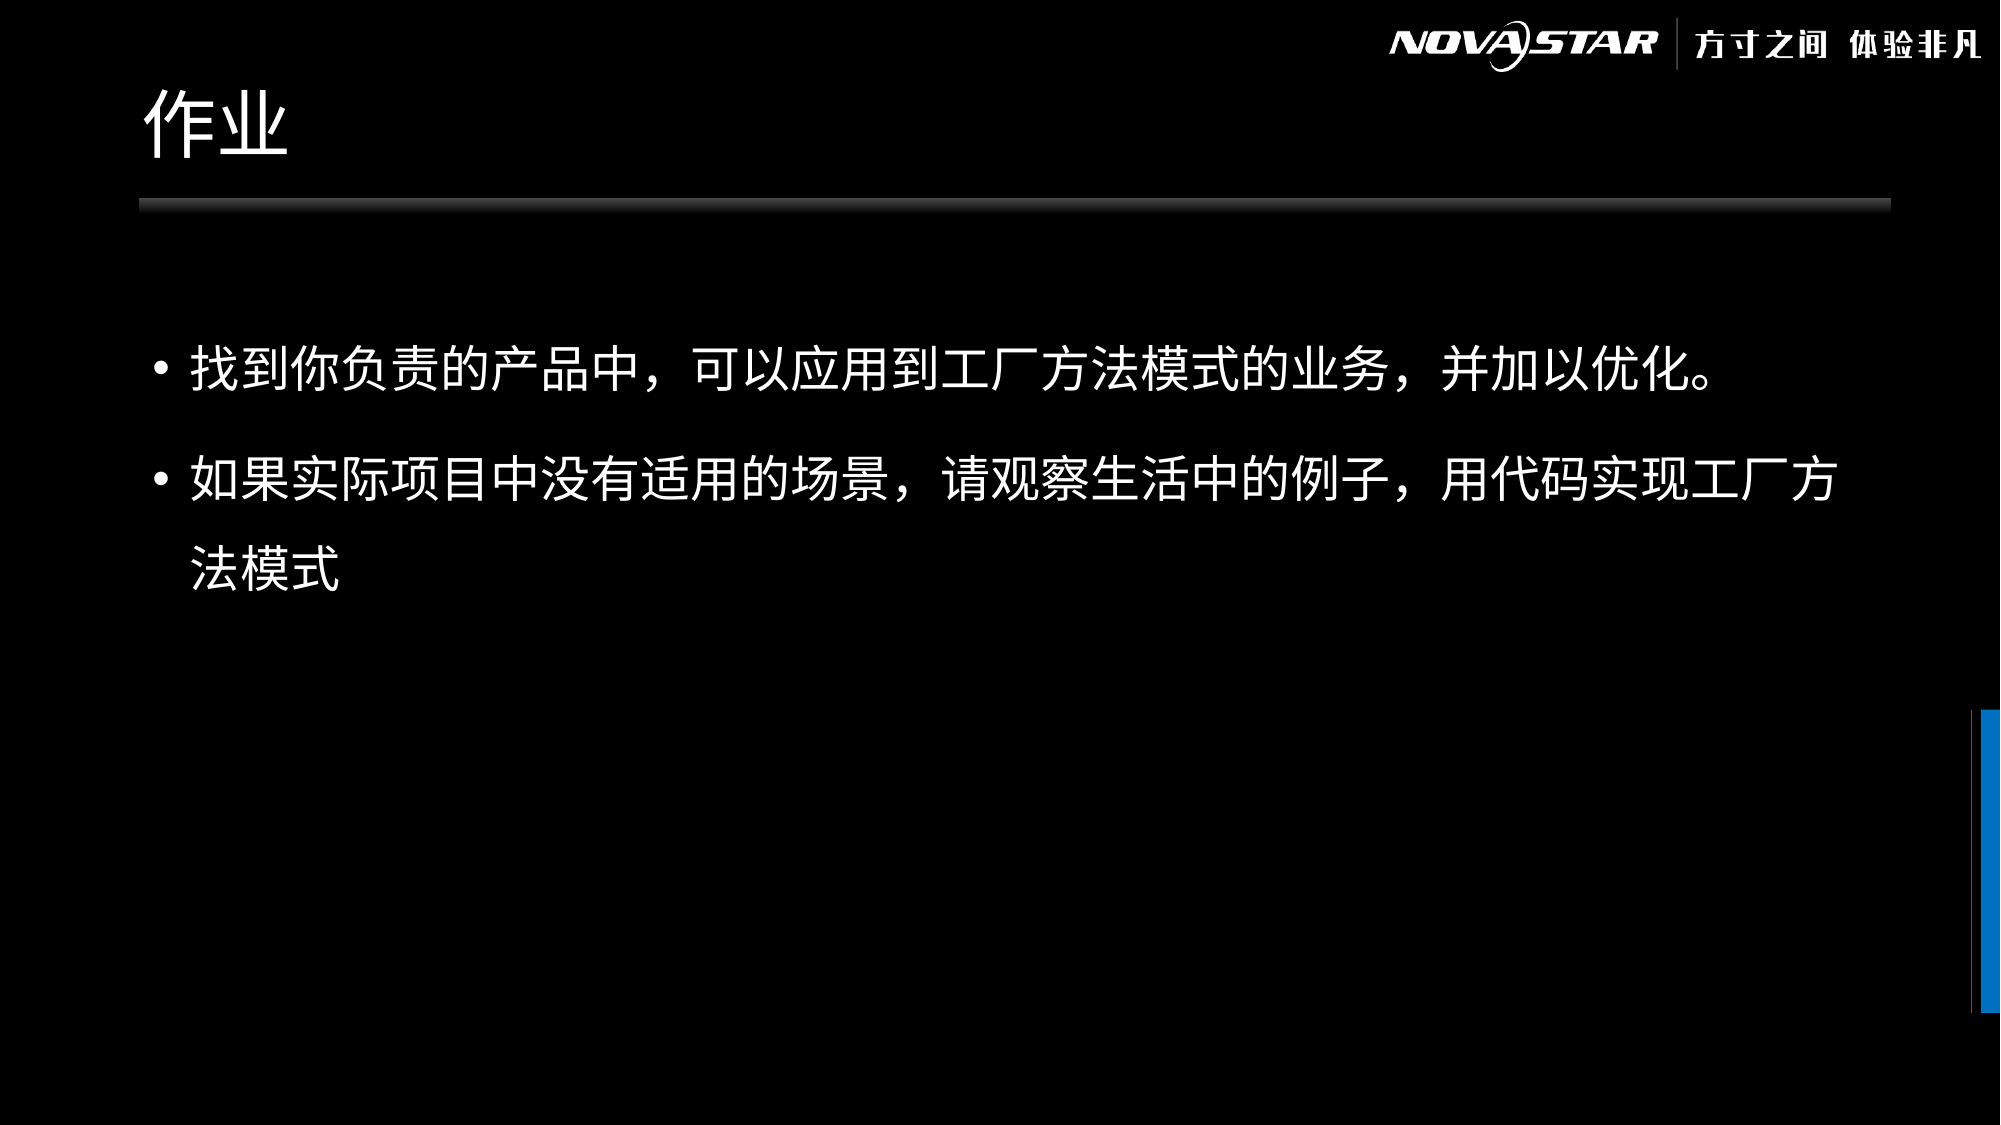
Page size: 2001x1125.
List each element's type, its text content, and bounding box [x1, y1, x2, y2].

title 作业 [126, 59, 1061, 196]
list 找到你负责的产品中，可以应用到工厂方法模式的业务，并加以优化。 如果实际项目中没有适用的场景，请观察生活中的例子，用代码实现工厂方法模式 [137, 299, 1863, 1014]
picture [1389, 18, 1981, 72]
text_box [138, 197, 1892, 231]
